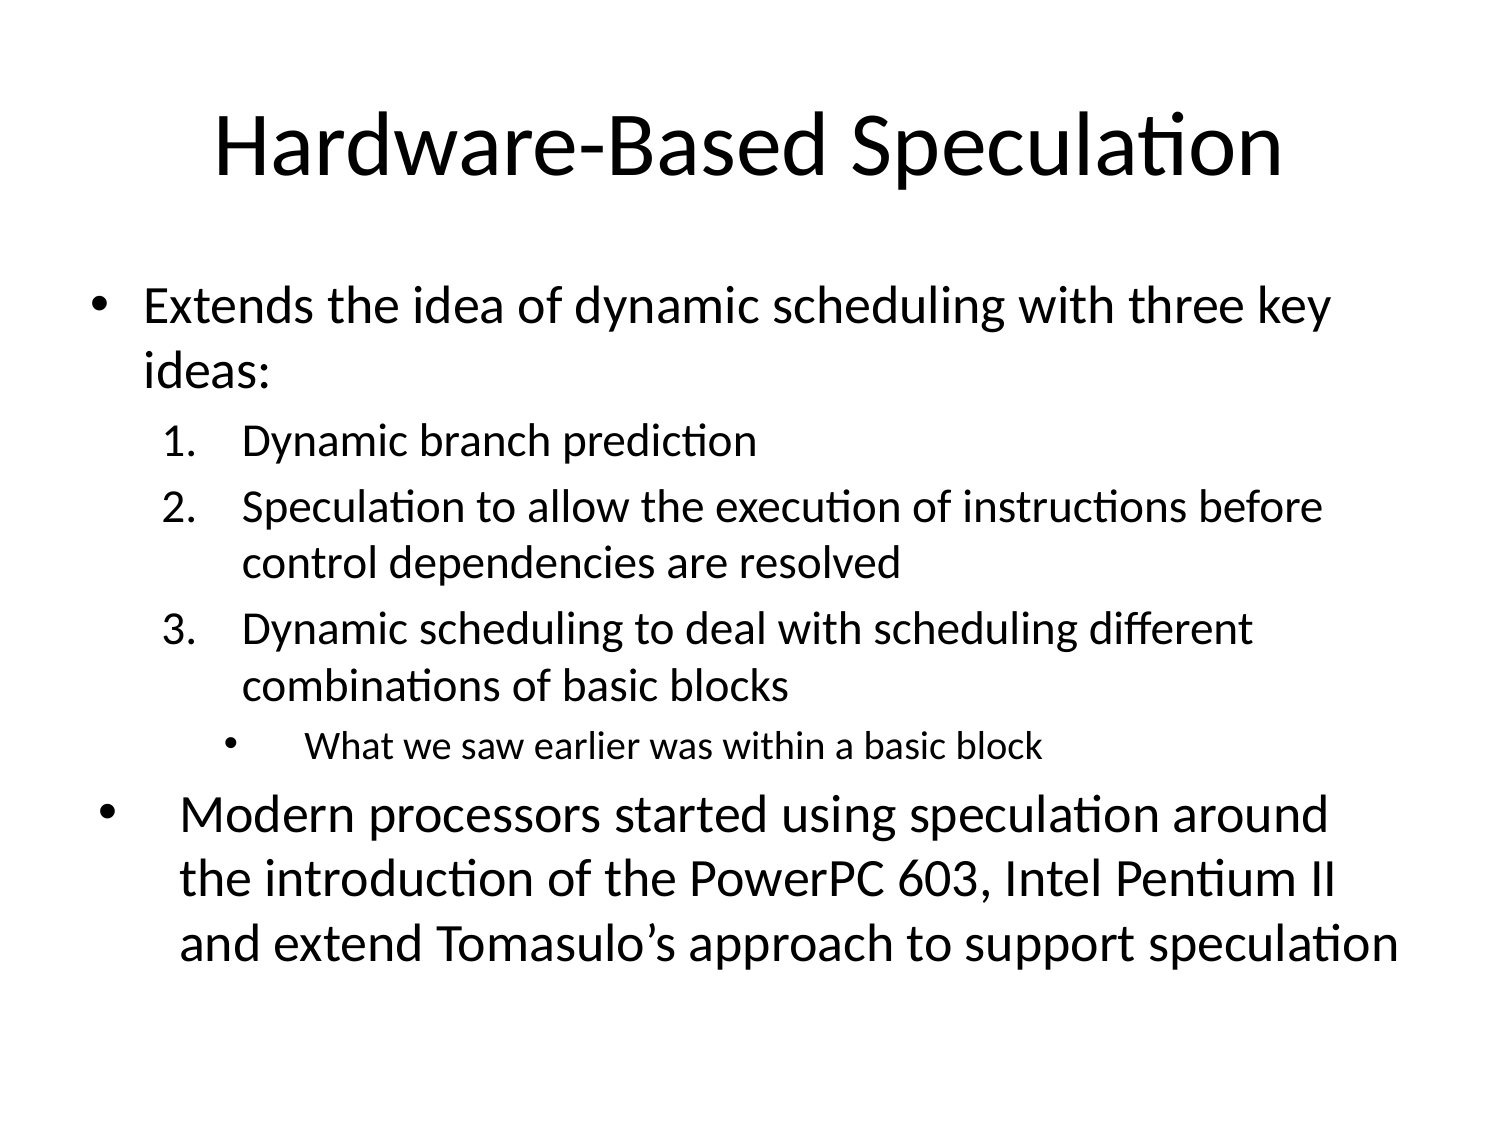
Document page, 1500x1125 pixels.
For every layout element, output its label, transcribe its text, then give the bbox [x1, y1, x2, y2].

title Hardware-Based Speculation [75, 45, 1425, 233]
list Extends the idea of dynamic scheduling with three key ideas: Dynamic branch prediction Speculation to allow the execution of instructions before control dependencies are resolved Dynamic scheduling to deal with scheduling different combinations of basic blocks What we saw earlier was within a basic block Modern processors started using speculation around the introduction of the PowerPC 603, Intel Pentium II and extend Tomasulo’s approach to support speculation [75, 262, 1425, 1005]
